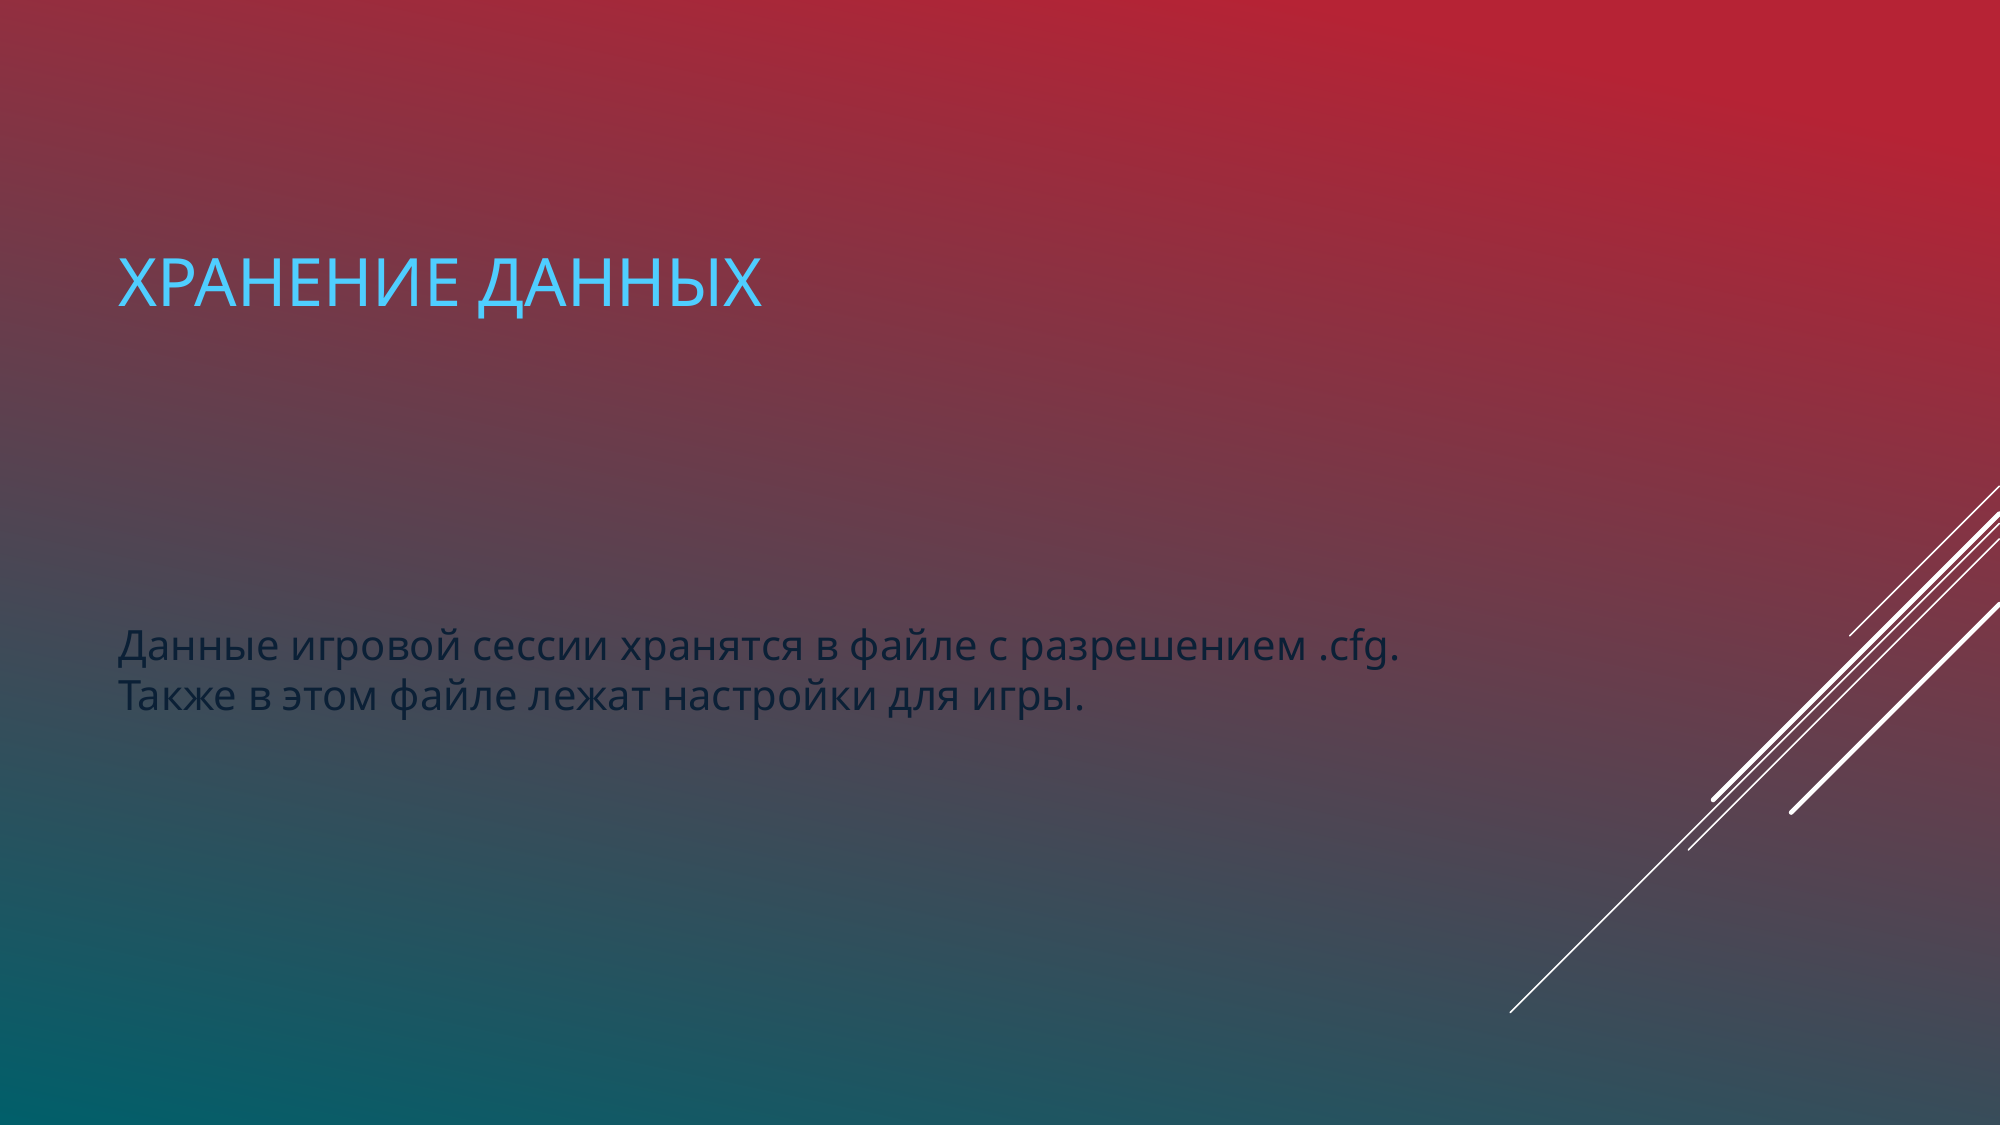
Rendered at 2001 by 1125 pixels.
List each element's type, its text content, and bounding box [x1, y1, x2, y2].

title Хранение данных [103, 94, 1754, 545]
list Данные игровой сессии хранятся в файле с разрешением .cfg. Также в этом файле лежат настройки для игры. [103, 514, 1504, 823]
